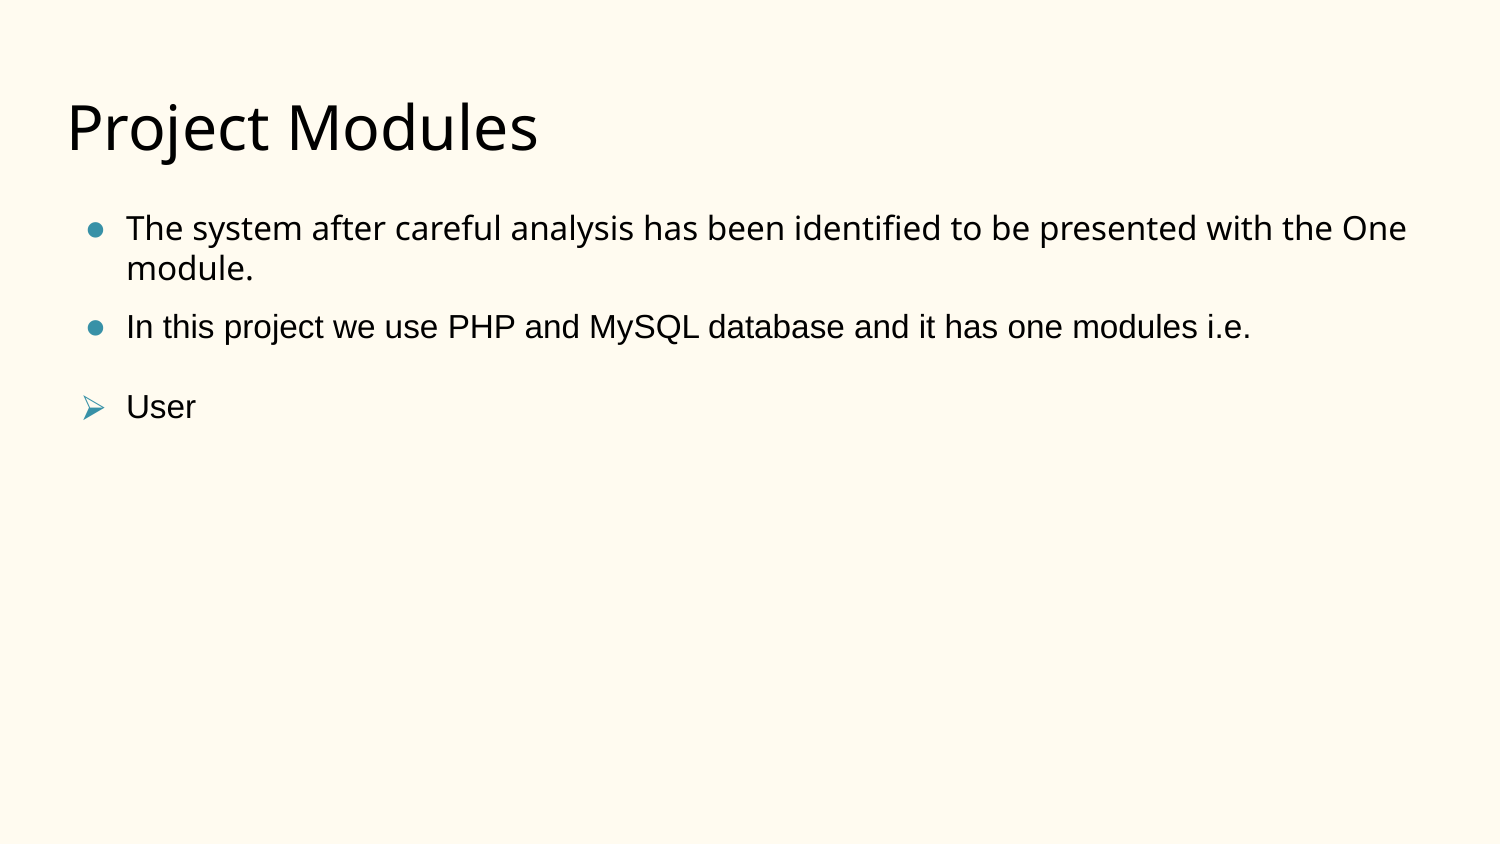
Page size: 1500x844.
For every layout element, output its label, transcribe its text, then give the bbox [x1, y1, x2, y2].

list The system after careful analysis has been identified to be presented with the One module. In this project we use PHP and MySQL database and it has one modules i.e. User [51, 192, 1466, 750]
title Project Modules [51, 72, 1449, 174]
